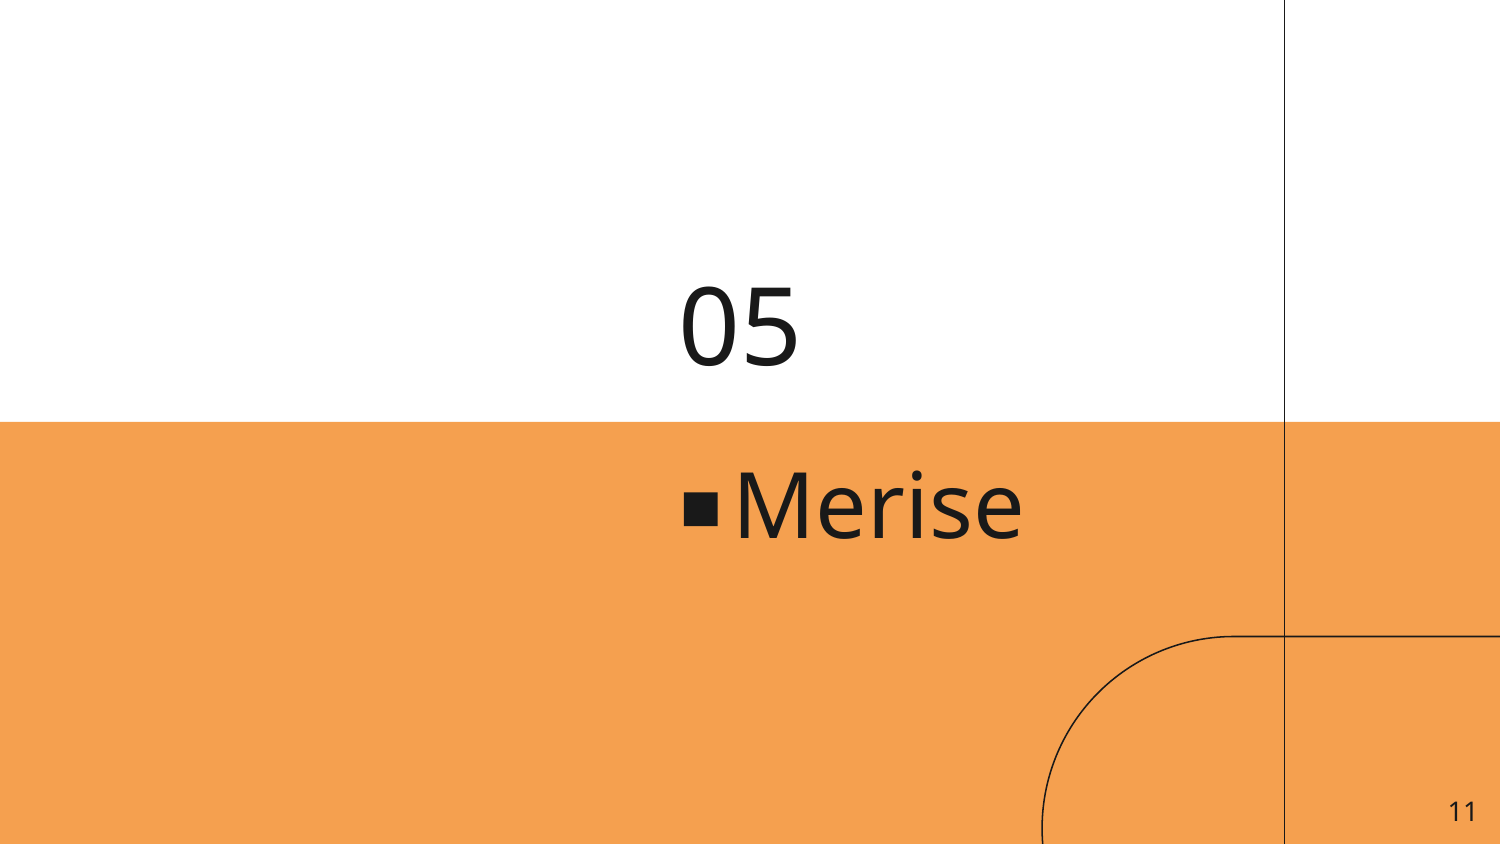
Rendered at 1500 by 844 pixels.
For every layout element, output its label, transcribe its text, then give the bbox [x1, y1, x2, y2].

title Merise [717, 432, 1276, 682]
title 05 [663, 252, 908, 402]
slide_number ‹#› [1403, 779, 1494, 844]
text_box [683, 492, 718, 527]
